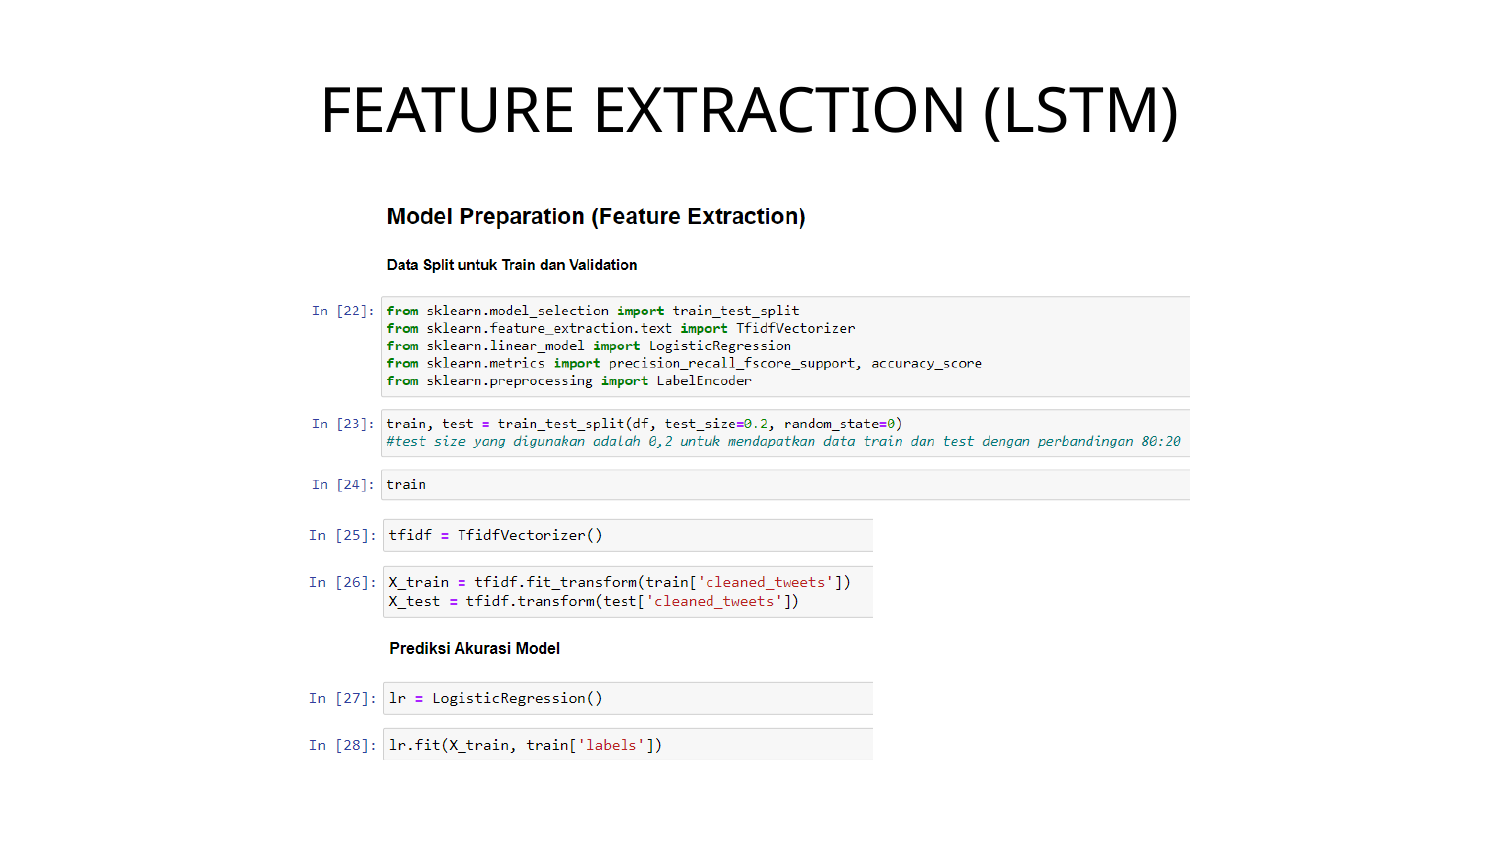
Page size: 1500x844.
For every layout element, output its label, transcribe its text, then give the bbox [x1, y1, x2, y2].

picture [297, 188, 1190, 760]
title FEATURE EXTRACTION (LSTM) [75, 67, 1425, 147]
